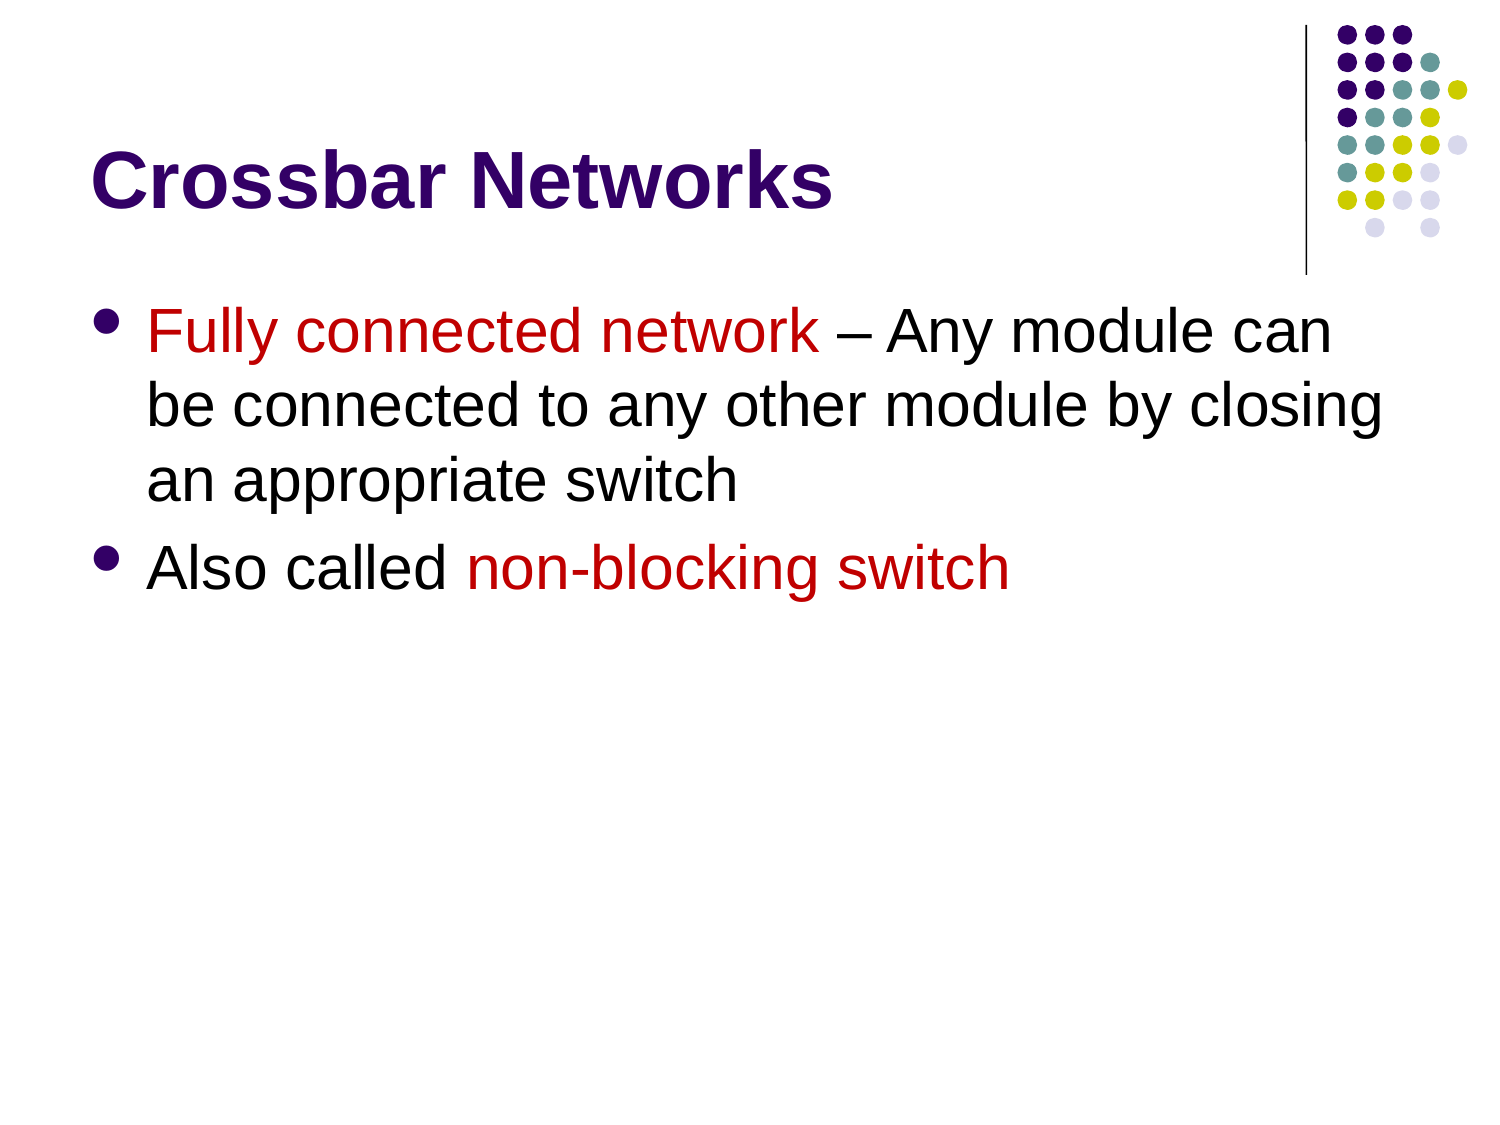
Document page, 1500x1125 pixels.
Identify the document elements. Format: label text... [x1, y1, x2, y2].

title Crossbar Networks [74, 19, 1313, 233]
list Fully connected network – Any module can be connected to any other module by closing an appropriate switch Also called non-blocking switch [74, 281, 1426, 1006]
